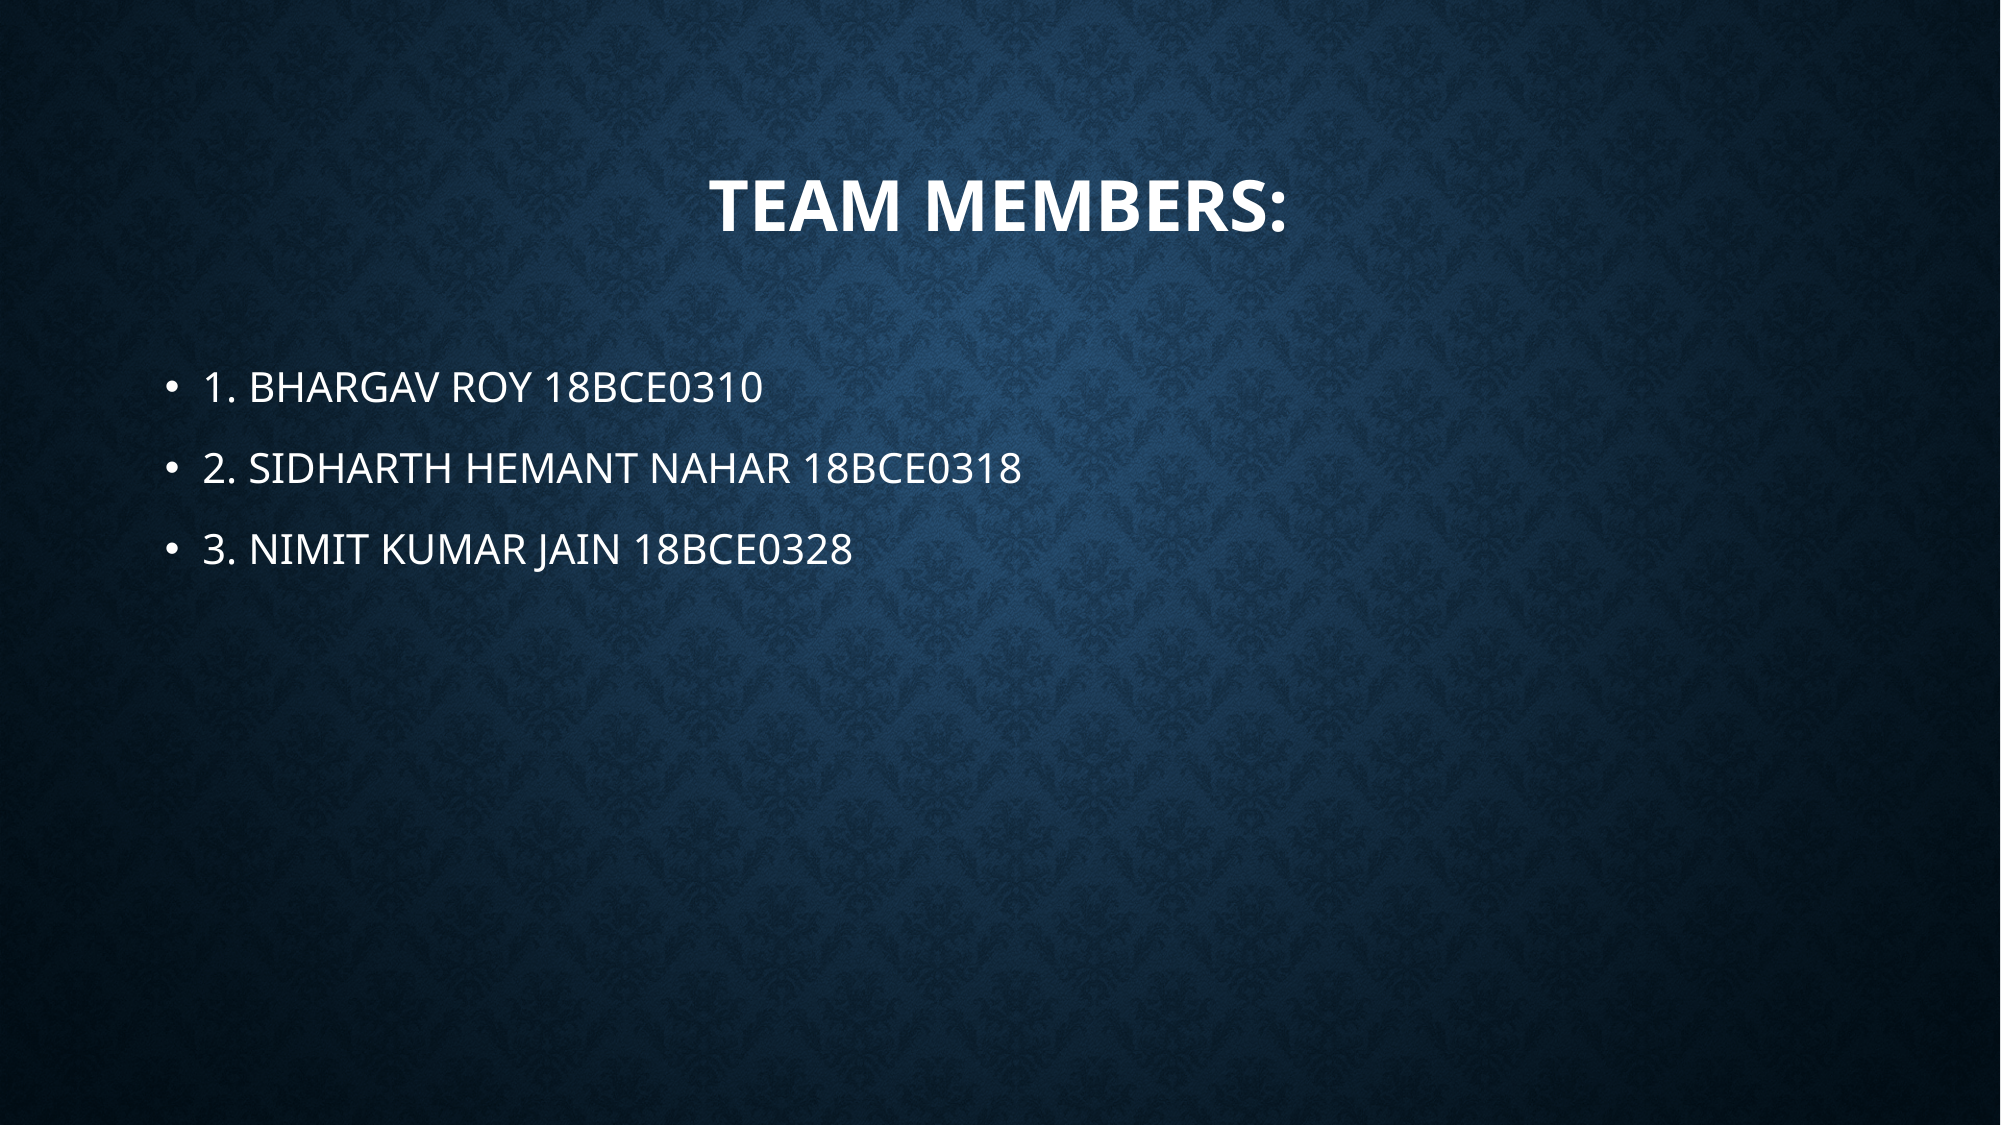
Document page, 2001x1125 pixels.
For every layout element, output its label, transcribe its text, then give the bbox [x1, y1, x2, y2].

list 1. BHARGAV ROY 18BCE0310 2. SIDHARTH HEMANT NAHAR 18BCE0318 3. NIMIT KUMAR JAIN 18BCE0328 [149, 343, 1849, 950]
title TEAM MEMBERS: [149, 99, 1849, 318]
